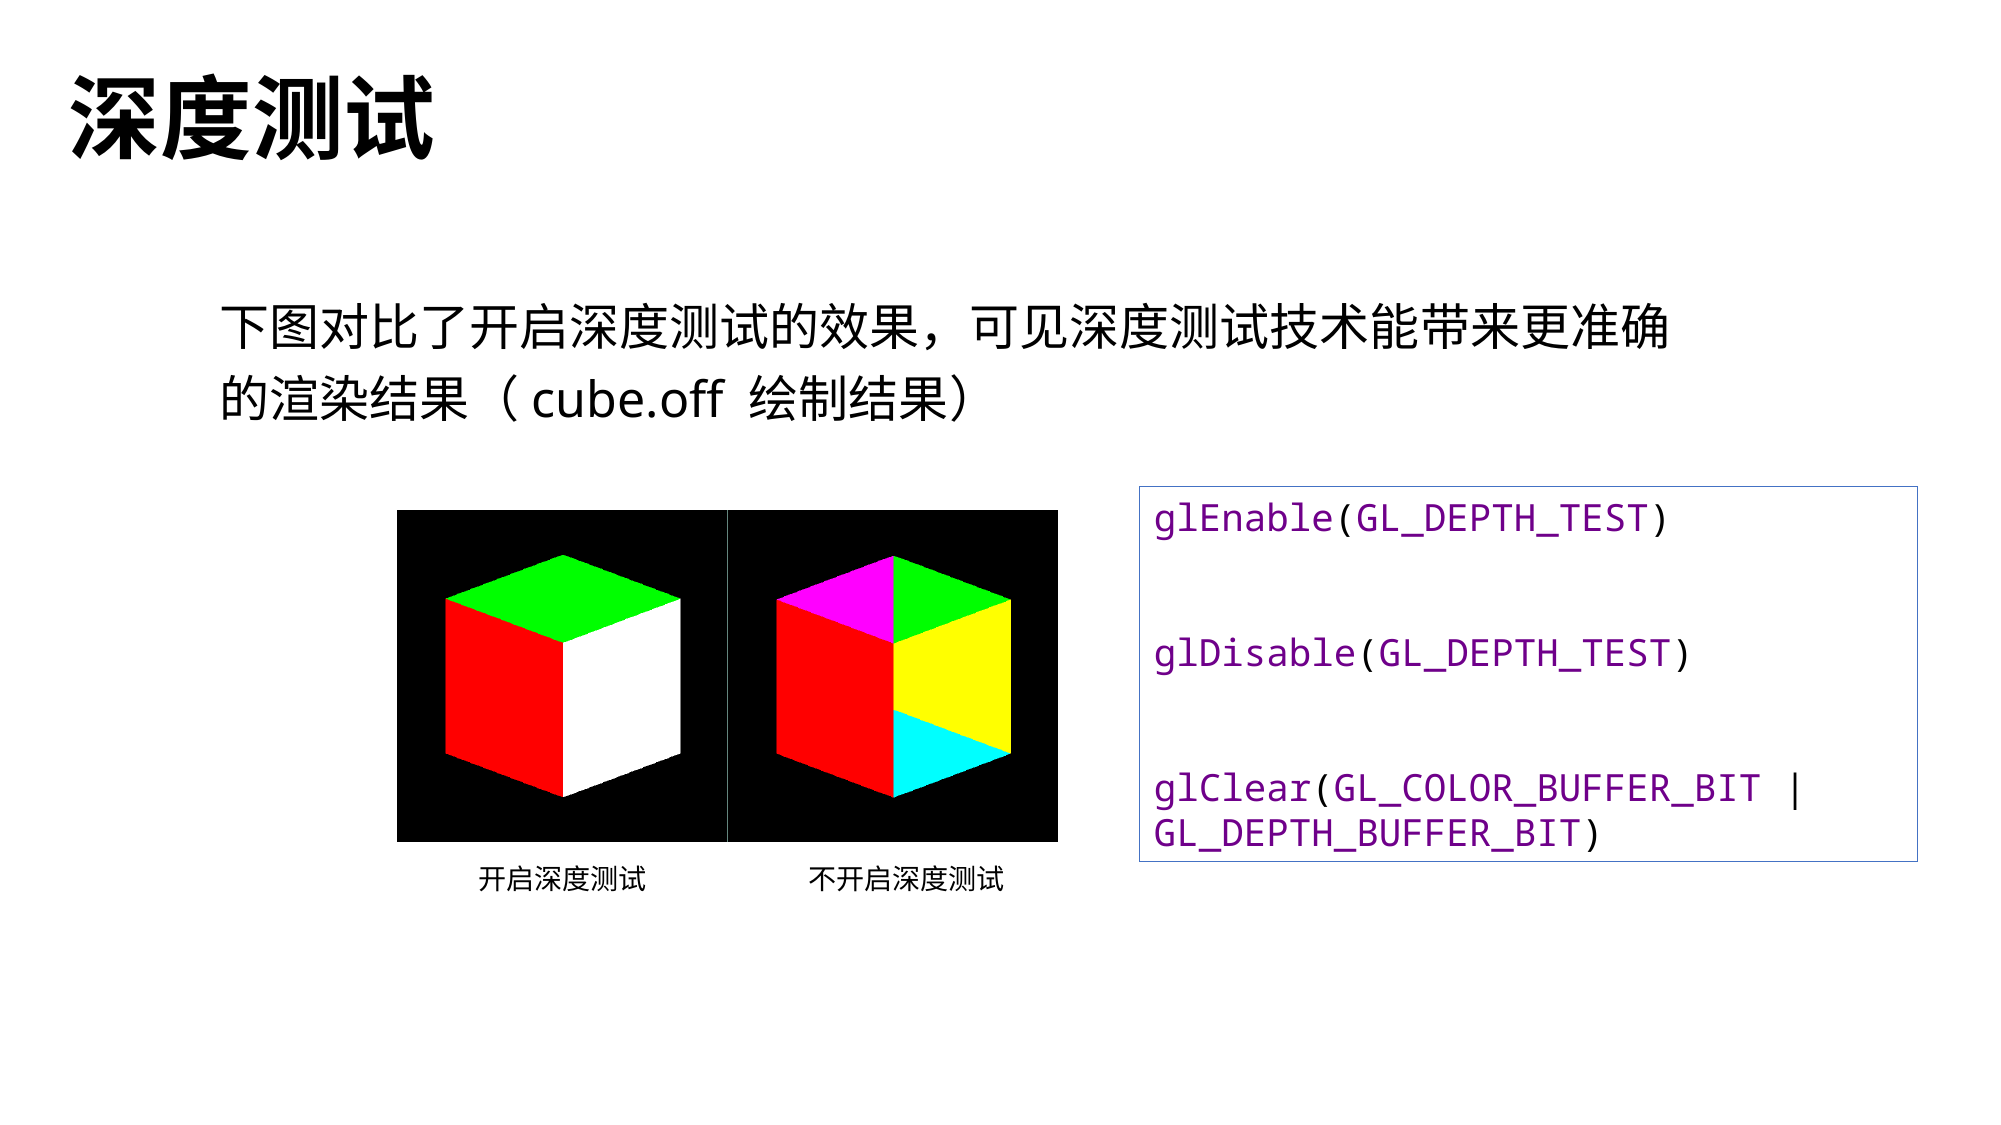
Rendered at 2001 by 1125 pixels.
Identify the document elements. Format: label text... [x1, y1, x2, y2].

text_box 不开启深度测试 [786, 853, 1027, 903]
picture [396, 510, 1058, 842]
text_box 下图对比了开启深度测试的效果，可见深度测试技术能带来更准确的渲染结果（cube.off 绘制结果） [208, 278, 1715, 413]
text_box 深度测试 [54, 53, 1020, 179]
text_box 开启深度测试 [450, 853, 674, 903]
text_box glEnable(GL_DEPTH_TEST) glDisable(GL_DEPTH_TEST) glClear(GL_COLOR_BUFFER_BIT | GL_DEPTH_BUFFER_BIT) [1139, 486, 1918, 862]
